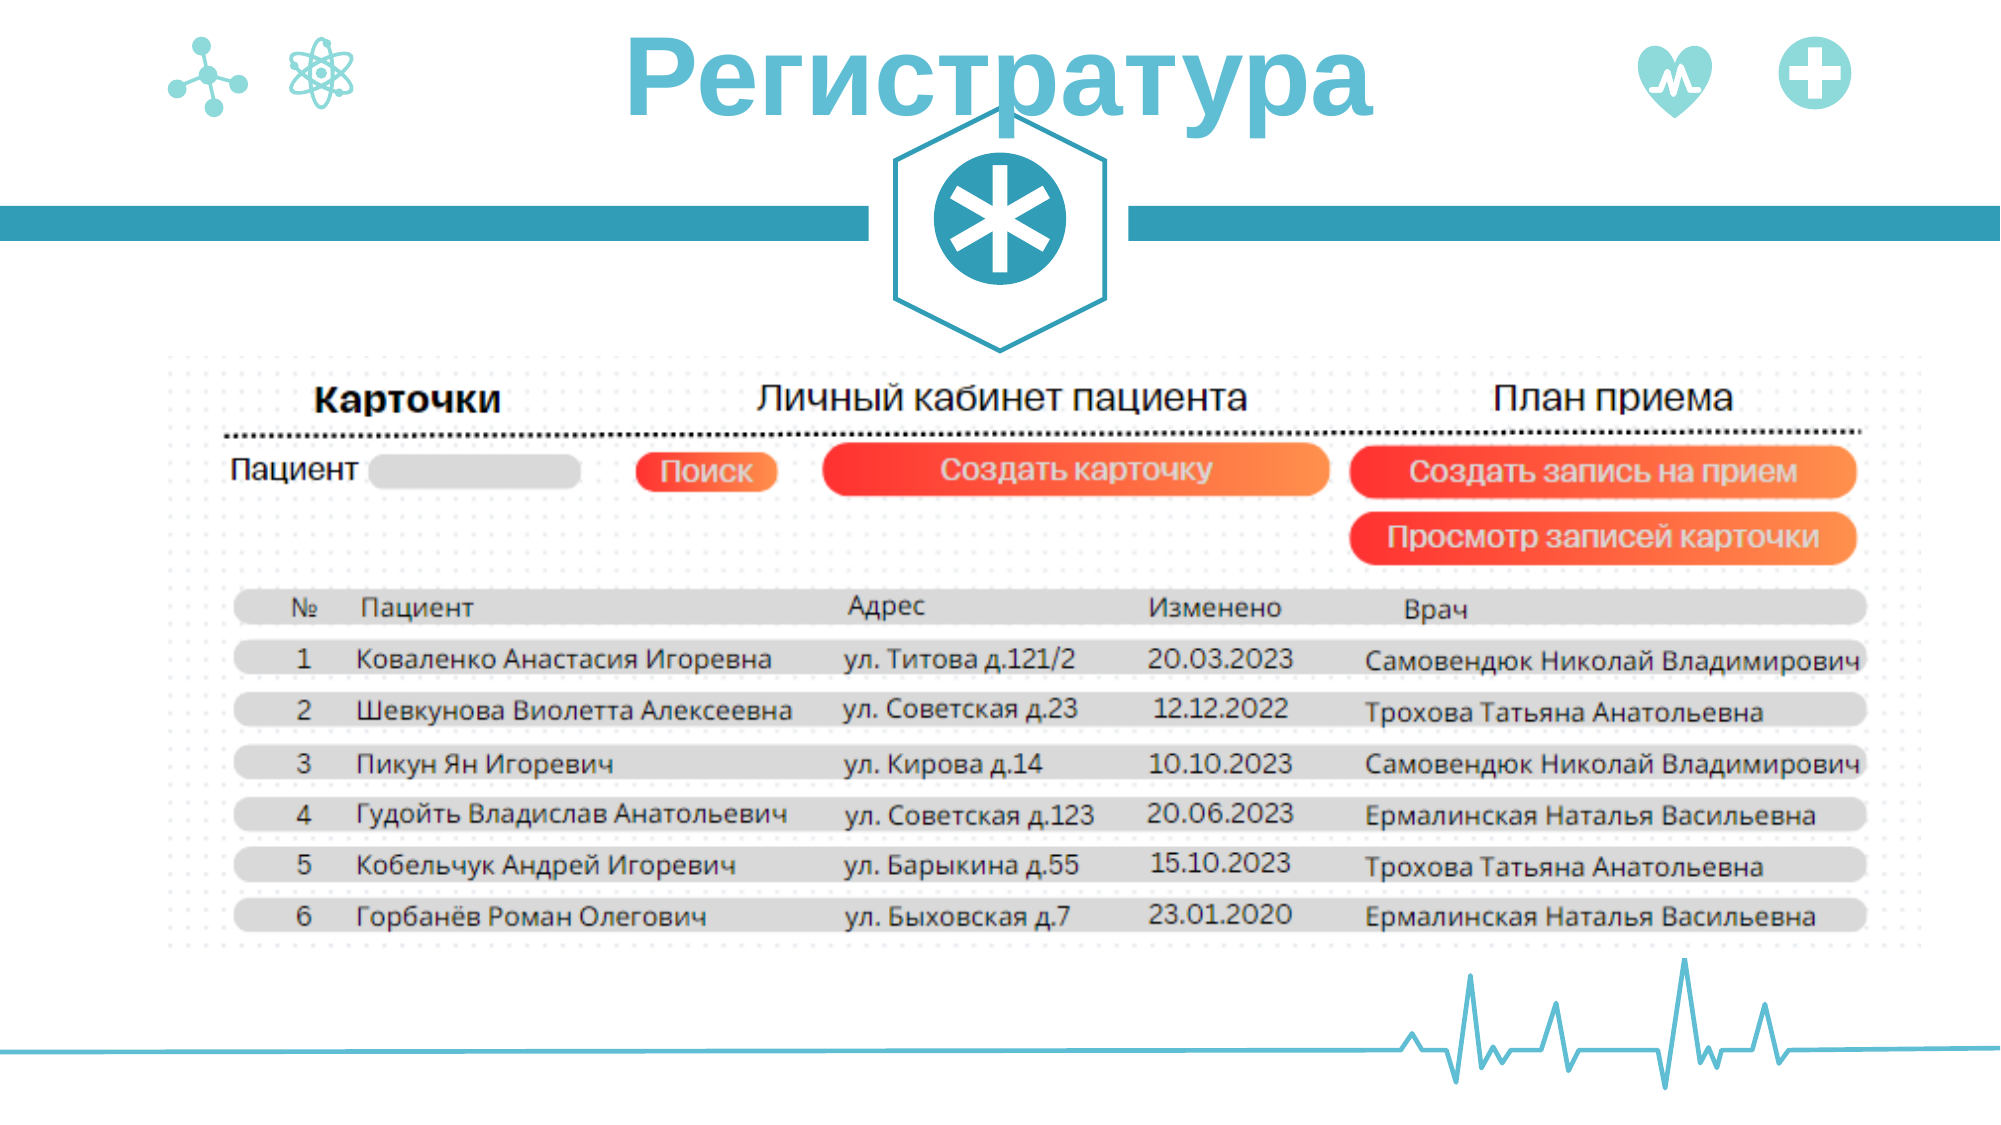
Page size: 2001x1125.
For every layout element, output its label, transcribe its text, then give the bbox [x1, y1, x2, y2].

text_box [868, 108, 1129, 356]
picture [167, 356, 1922, 958]
text_box Регистратура [0, 0, 2000, 146]
